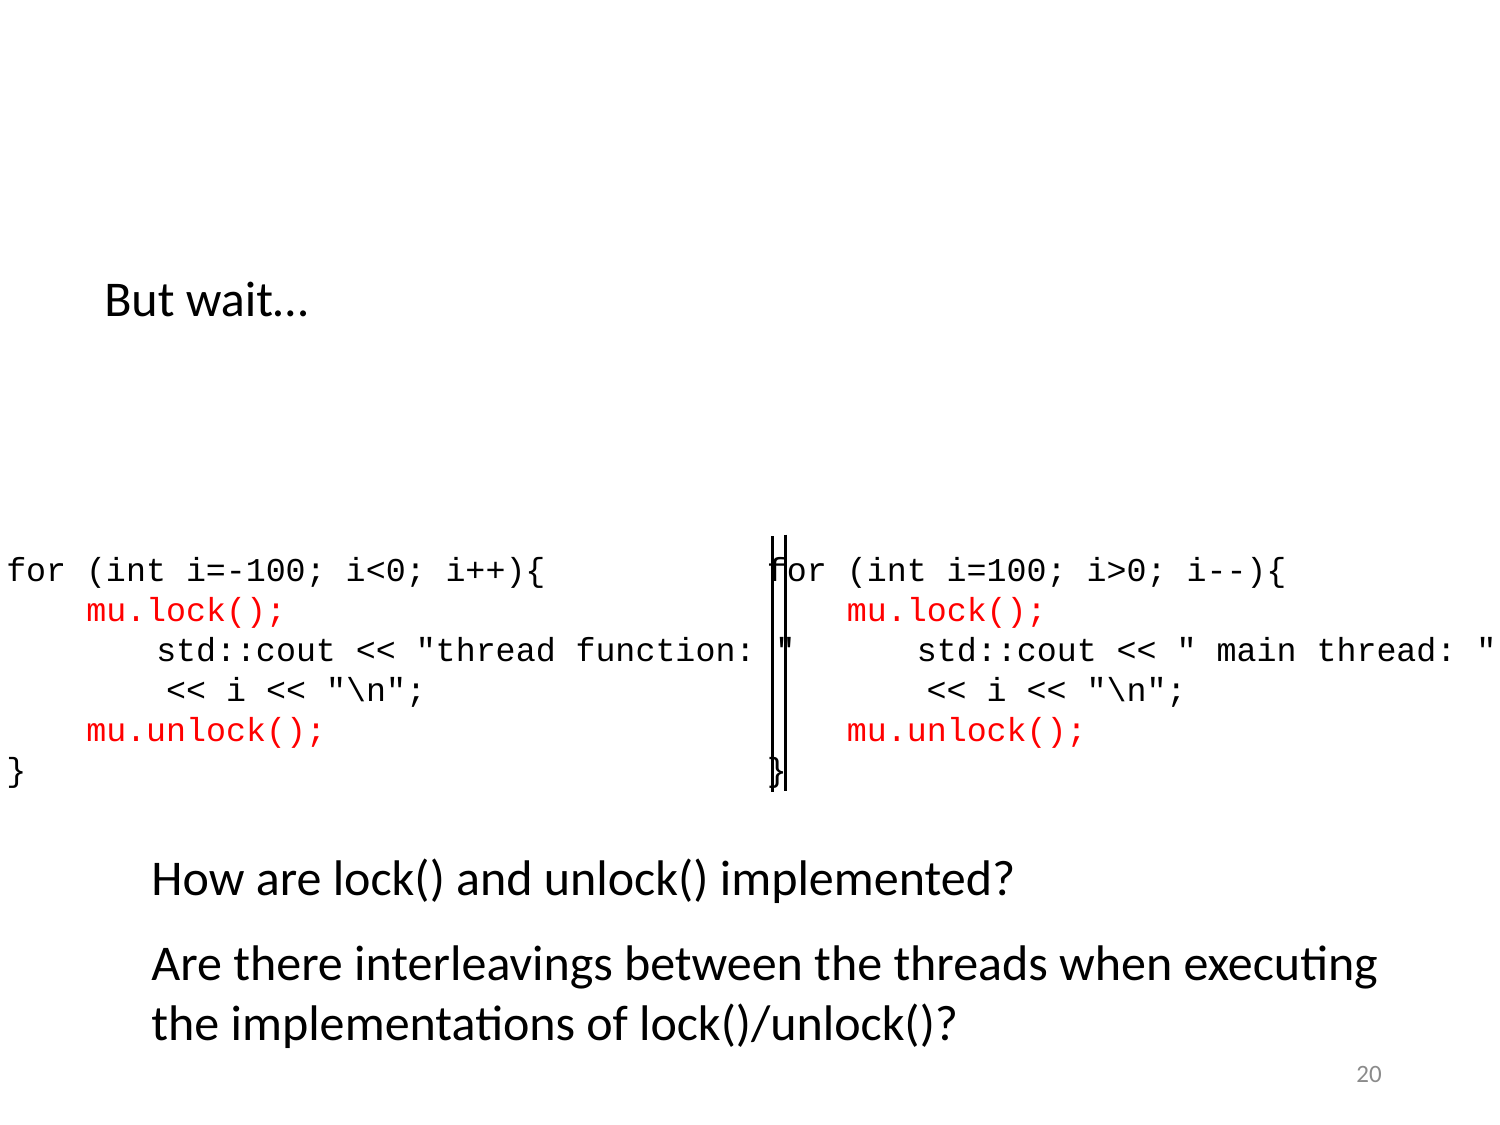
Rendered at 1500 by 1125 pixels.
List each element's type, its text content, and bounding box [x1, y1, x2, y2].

text_box for (int i=100; i>0; i--){ mu.lock(); std::cout << " main thread: " << i << "\n"; mu.unlock(); } [752, 541, 1500, 796]
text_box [772, 534, 786, 793]
text_box How are lock() and unlock() implemented? Are there interleavings between the threads when executing the implementations of lock()/unlock()? [136, 838, 1409, 1058]
text_box for (int i=-100; i<0; i++){ mu.lock(); std::cout << "thread function: " << i << "\n"; mu.unlock(); } [0, 541, 752, 796]
slide_number 20 [1059, 1058, 1397, 1103]
text_box But wait… [89, 258, 323, 334]
